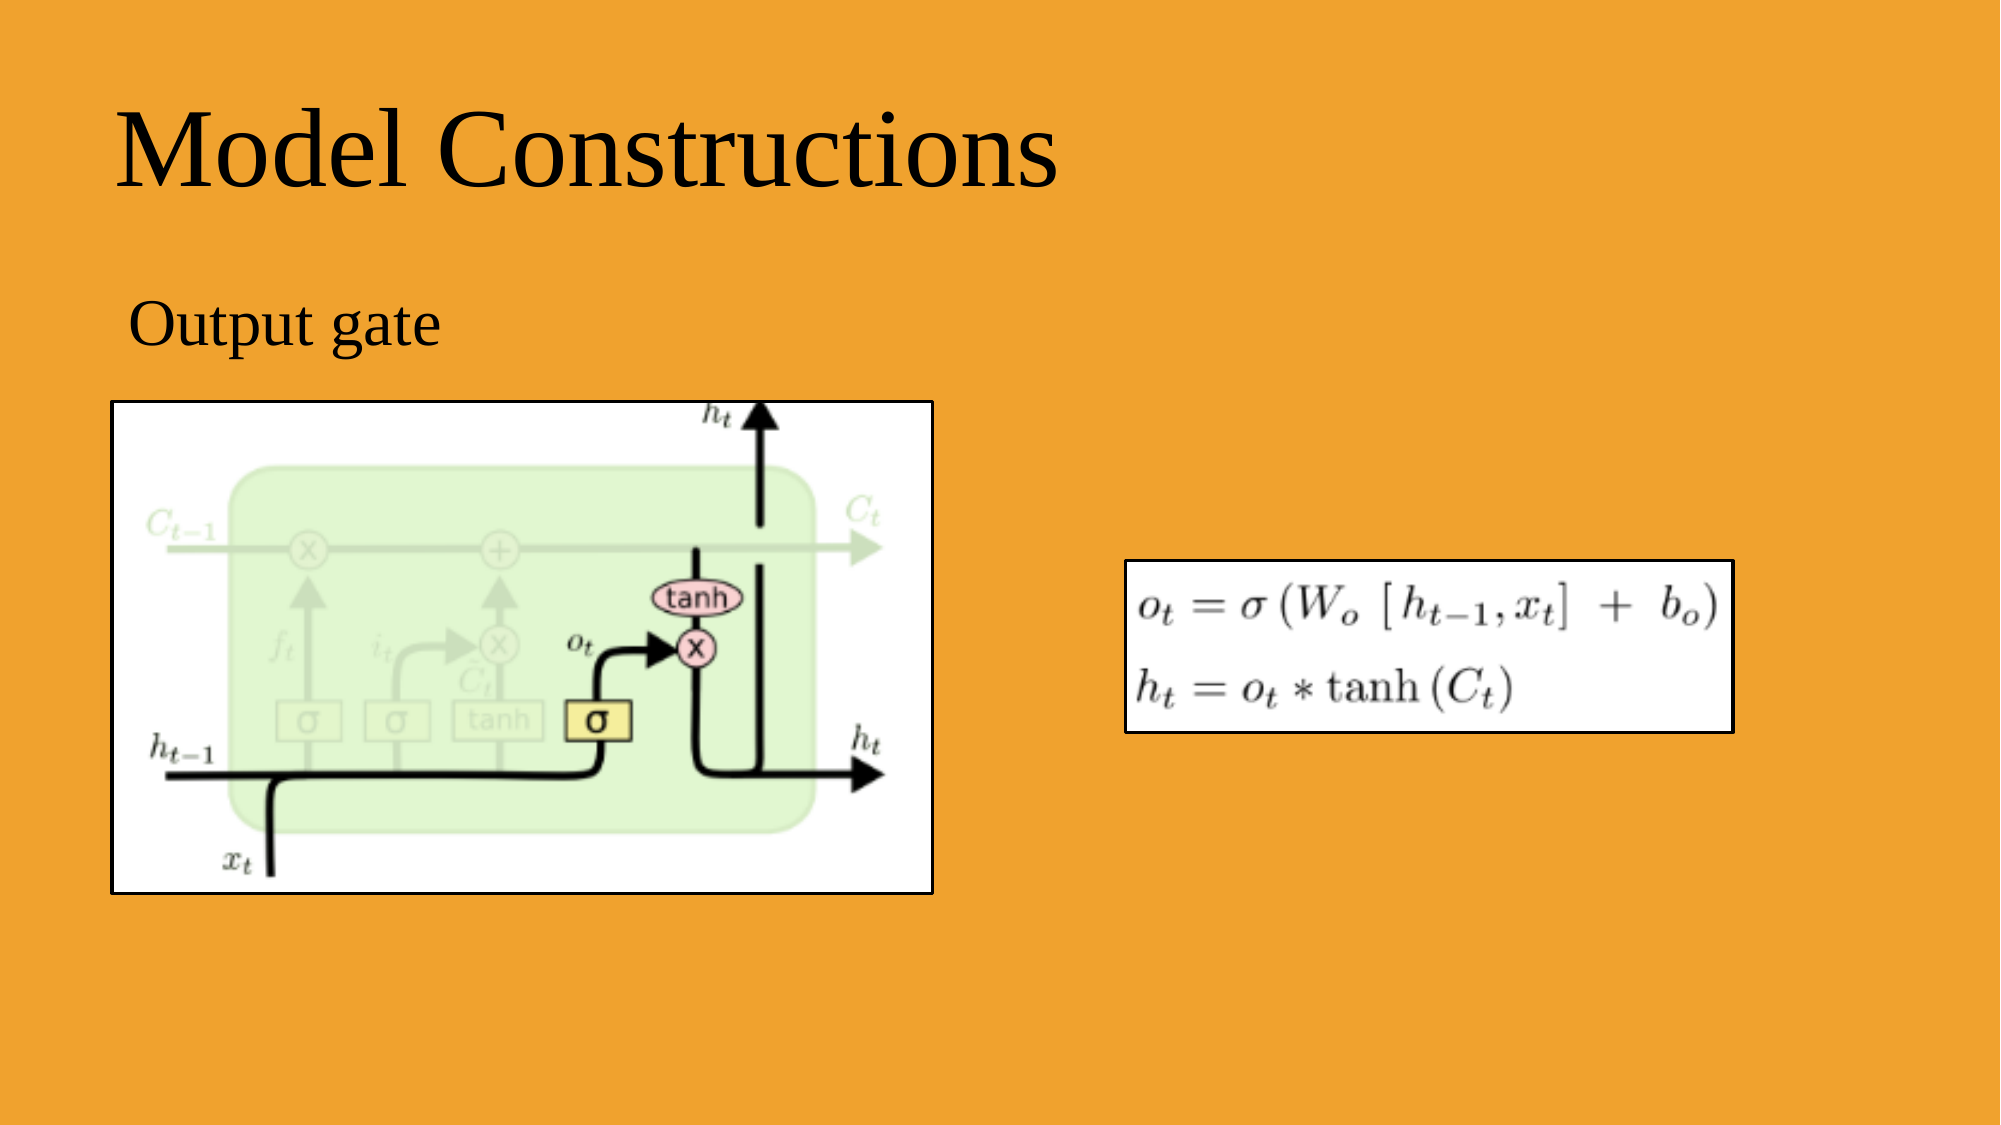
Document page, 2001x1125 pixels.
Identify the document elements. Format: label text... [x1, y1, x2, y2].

picture [113, 402, 931, 892]
text_box Output gate [113, 271, 675, 367]
text_box Model Constructions [0, 66, 1177, 217]
picture [1127, 562, 1732, 732]
